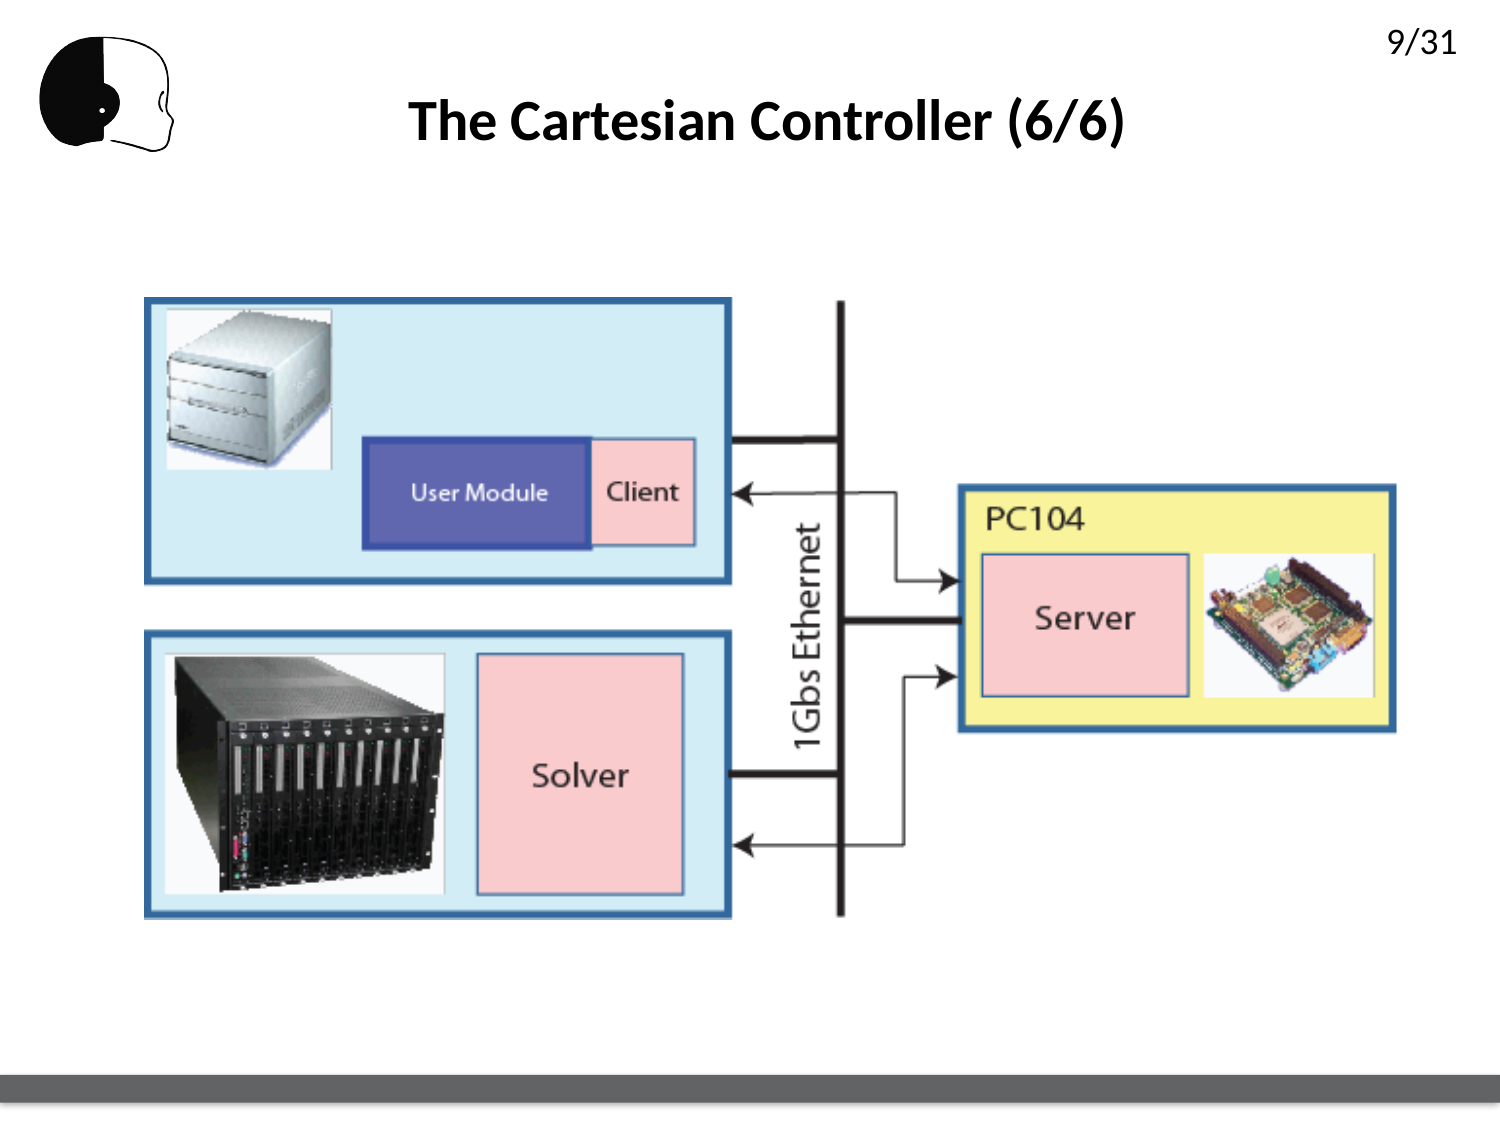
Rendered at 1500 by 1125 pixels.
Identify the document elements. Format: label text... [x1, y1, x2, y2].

text_box The Cartesian Controller (6/6) [301, 75, 1235, 160]
picture [143, 296, 1399, 920]
picture [38, 27, 176, 165]
